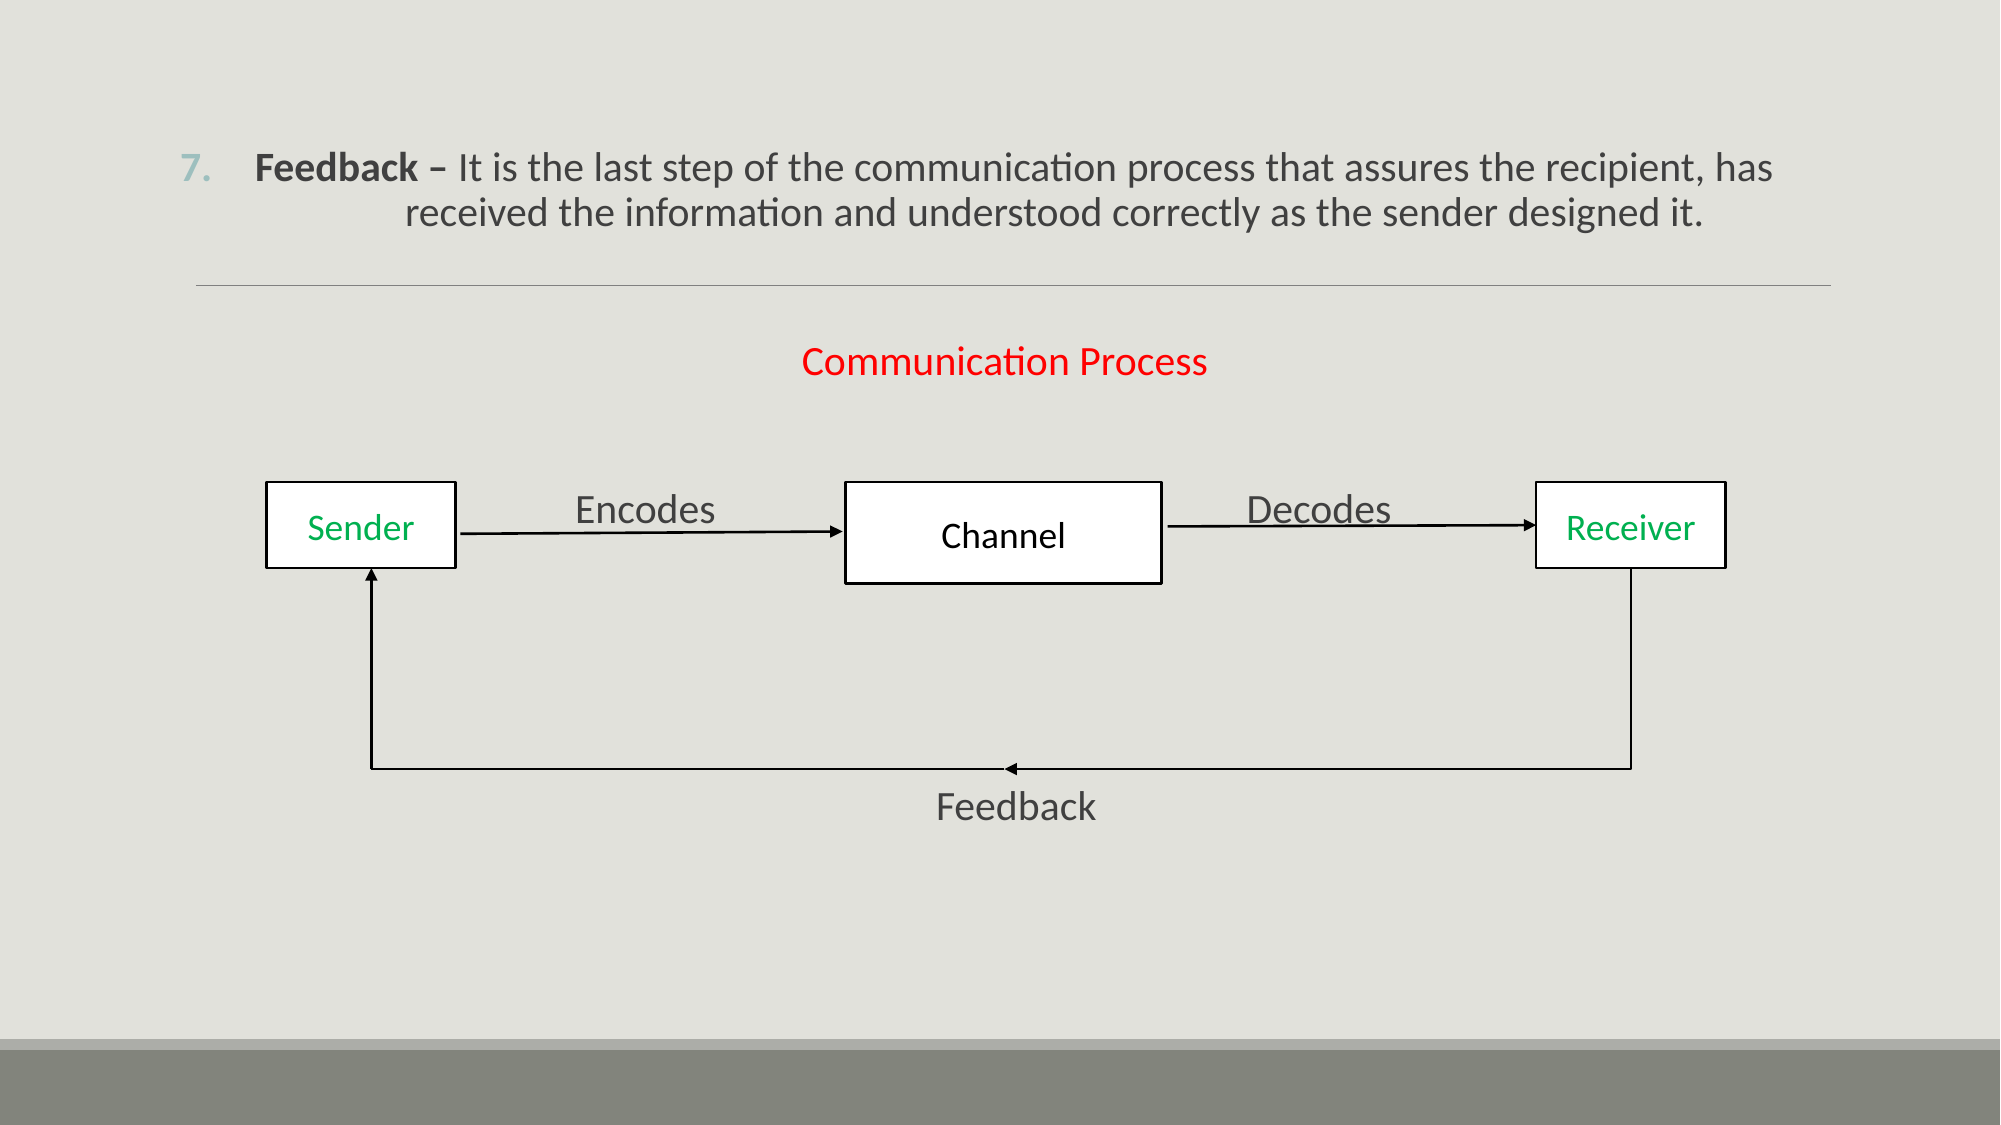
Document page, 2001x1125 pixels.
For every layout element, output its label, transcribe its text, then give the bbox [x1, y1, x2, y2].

text_box Receiver [1535, 481, 1727, 569]
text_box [1216, 354, 1419, 983]
list Feedback – It is the last step of the communication process that assures the recipient, has received the information and understood correctly as the sender designed it. Communication Process Encodes Decodes Feedback [180, 58, 1830, 963]
text_box Channel [844, 481, 1163, 585]
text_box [459, 531, 844, 535]
text_box Sender [265, 481, 457, 569]
